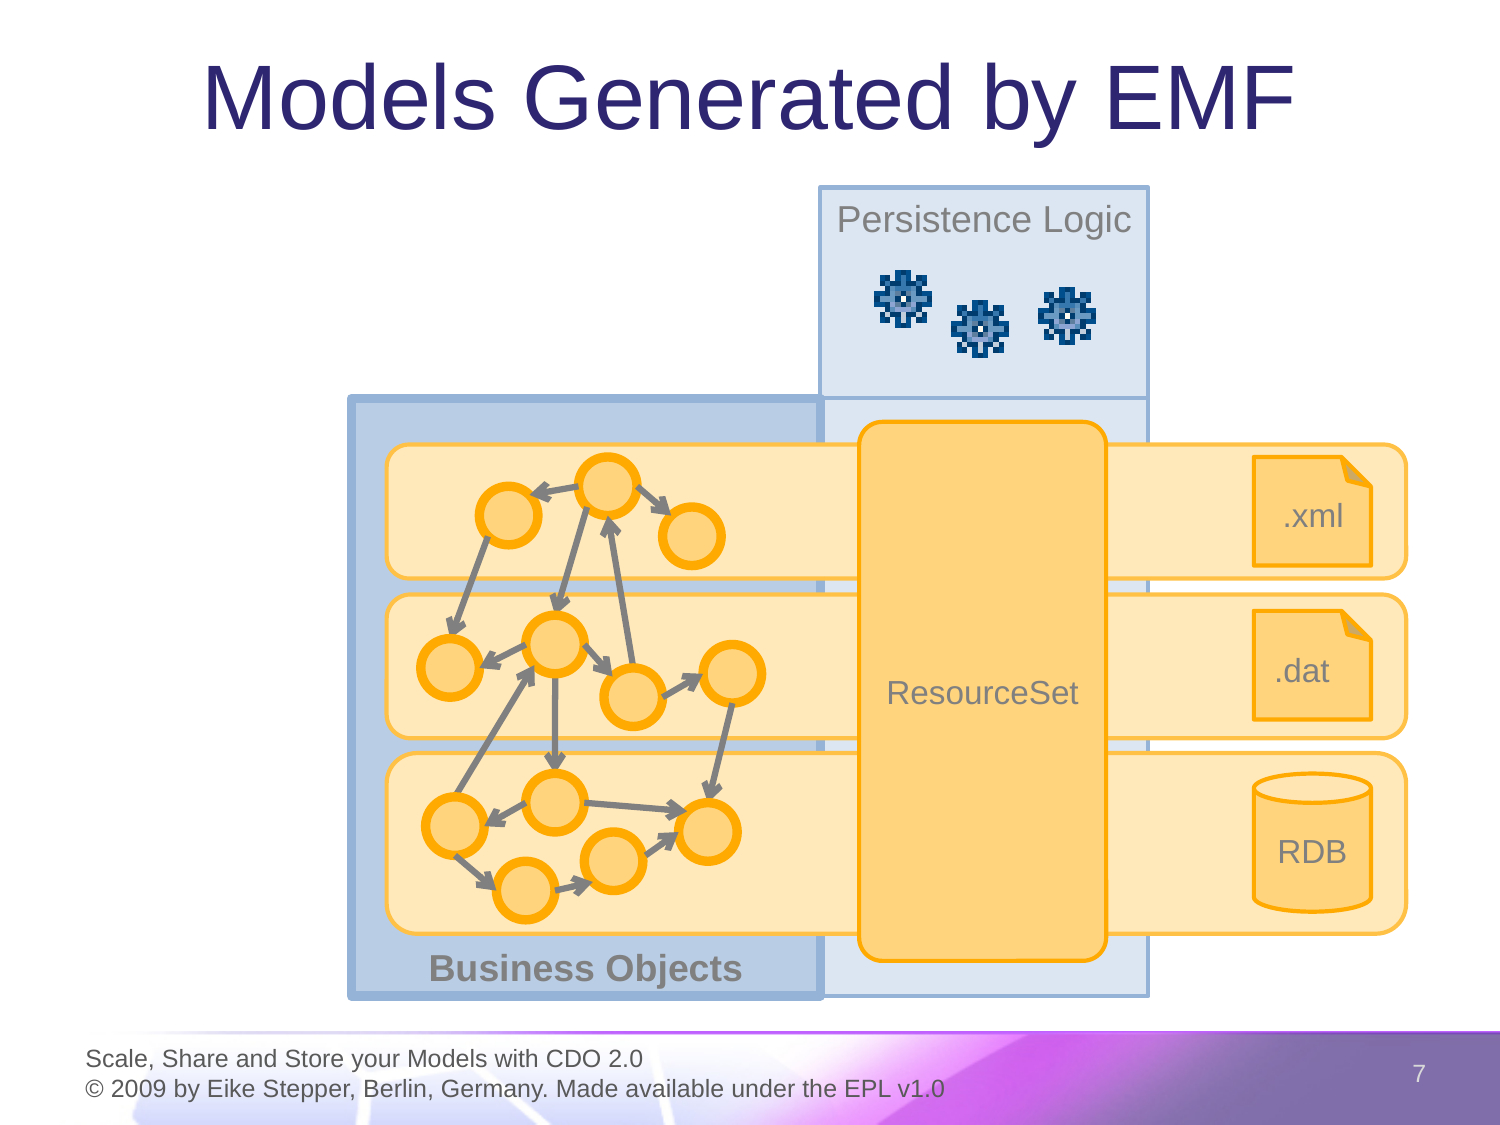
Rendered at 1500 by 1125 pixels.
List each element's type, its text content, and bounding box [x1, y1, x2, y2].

text_box [822, 405, 1150, 442]
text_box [420, 456, 762, 921]
text_box [1109, 750, 1409, 936]
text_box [820, 187, 1149, 399]
text_box [1109, 592, 1409, 741]
text_box [822, 936, 1150, 998]
text_box RDB [1251, 771, 1374, 914]
picture [0, 1031, 1500, 1125]
text_box [767, 592, 857, 741]
text_box [1109, 741, 1150, 750]
text_box [1109, 581, 1150, 592]
text_box [384, 592, 415, 741]
text_box [1109, 442, 1409, 581]
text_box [1253, 456, 1372, 566]
slide_number 7 [1335, 1042, 1442, 1103]
text_box [384, 442, 857, 581]
text_box [822, 581, 857, 592]
title Models Generated by EMF [70, 0, 1430, 186]
text_box ResourceSet [857, 419, 1109, 963]
text_box [384, 750, 857, 936]
text_box [822, 741, 857, 750]
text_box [1253, 610, 1372, 720]
footer Scale, Share and Store your Models with CDO 2.0 © 2009 by Eike Stepper, Berlin, Germany. Made available under the EPL v1.0 [70, 1042, 1325, 1103]
text_box Business Objects [349, 396, 822, 998]
